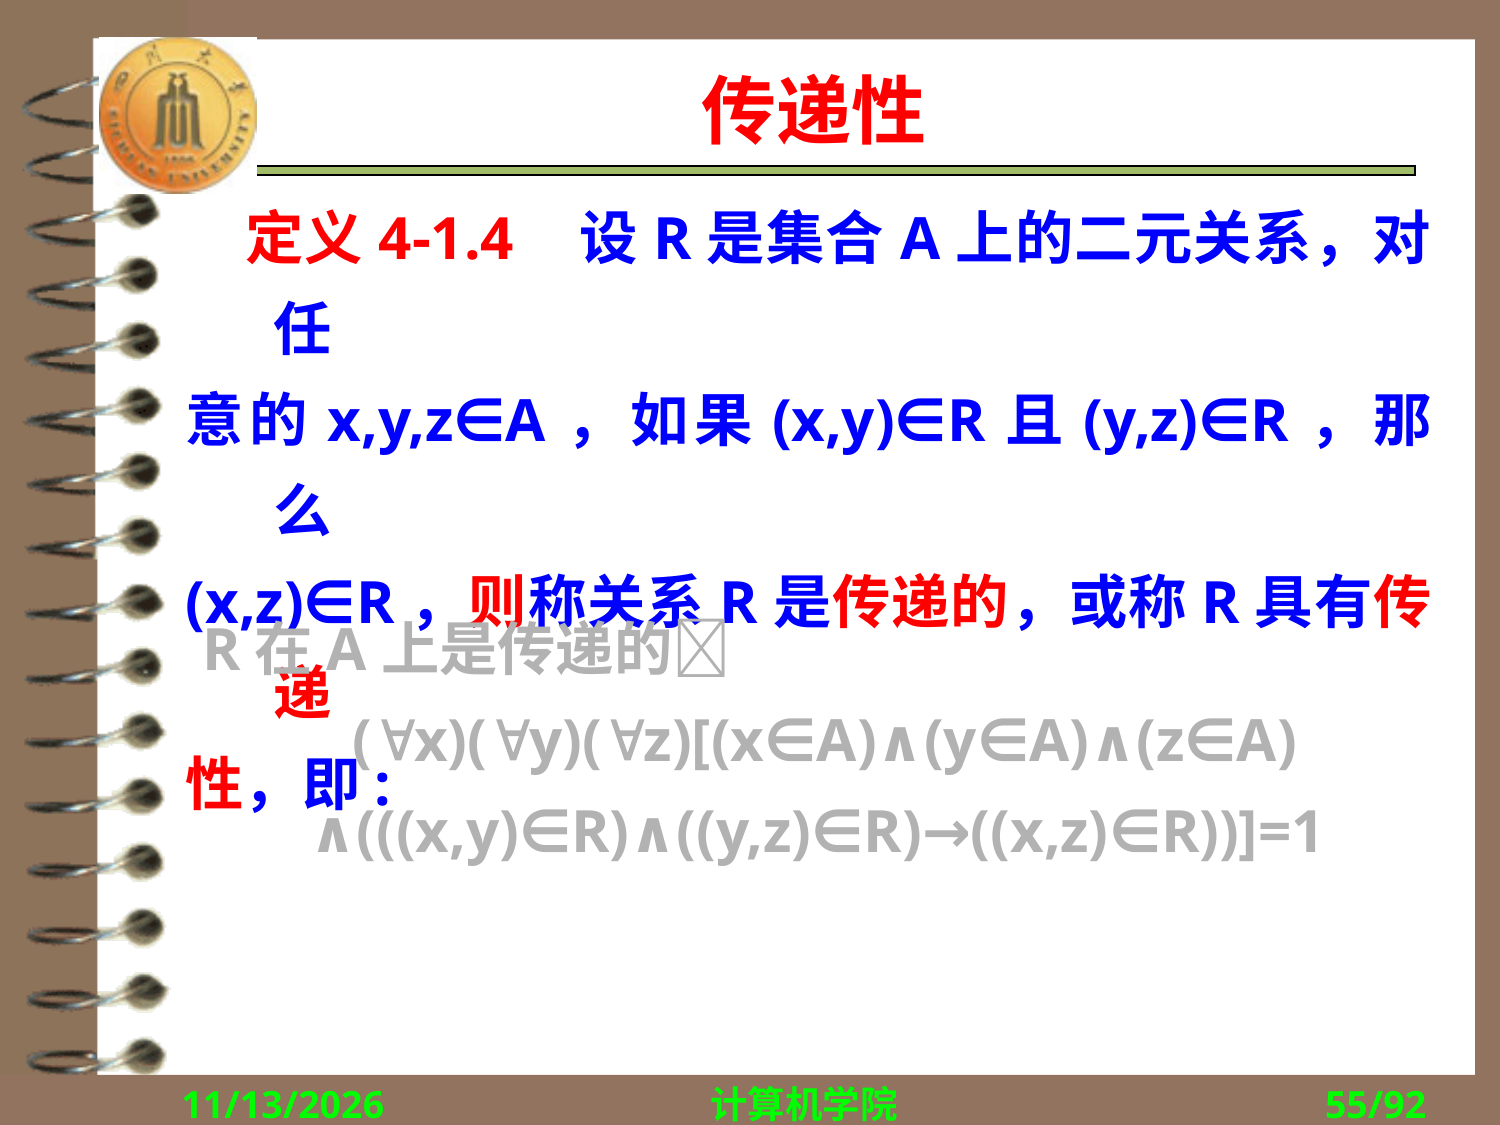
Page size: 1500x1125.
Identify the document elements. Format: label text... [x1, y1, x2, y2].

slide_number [166, 1073, 479, 1100]
picture [0, 0, 257, 1075]
slide_number 55/92 [1128, 1073, 1442, 1100]
footer 计算机学院 [479, 1073, 1128, 1100]
text_box 定义4-1.4 设R是集合A上的二元关系，对任 意的x,y,z∈A，如果(x,y)∈R且(y,z)∈R，那么 (x,z)∈R，则称关系R是传递的，或称R具有传递 性，即: [171, 172, 1447, 825]
text_box R在A上是传递的 (x)(y)(z)[(x∈A)∧(y∈A)∧(z∈A) ∧(((x,y)∈R)∧((y,z)∈R)→((x,z)∈R))]=1 [187, 583, 1463, 872]
title 传递性 [212, 50, 1415, 168]
